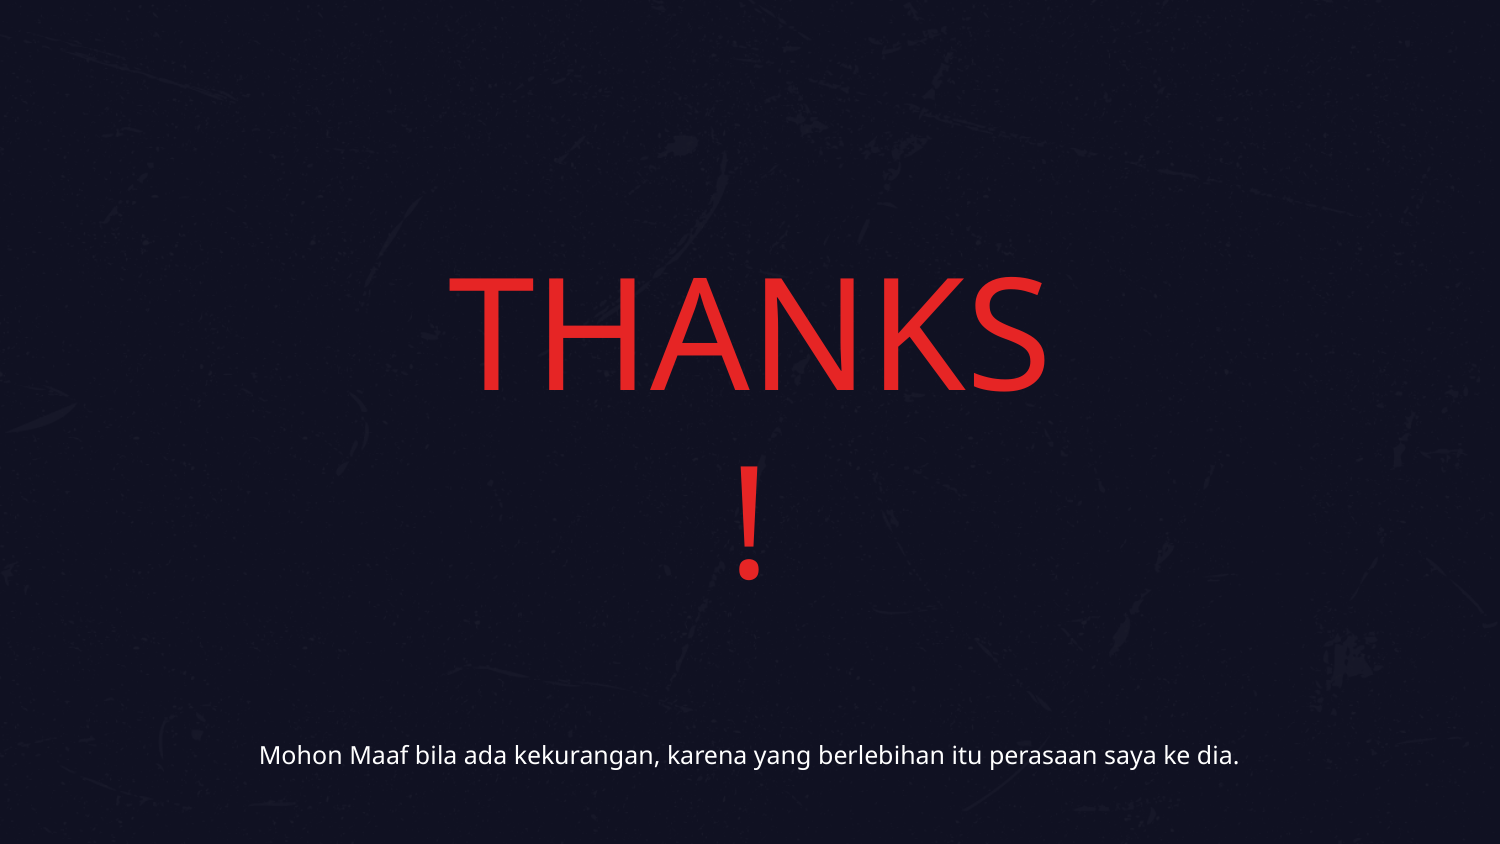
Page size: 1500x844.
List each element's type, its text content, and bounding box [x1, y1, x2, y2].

title THANKS ! [409, 374, 1091, 469]
text_box Mohon Maaf bila ada kekurangan, karena yang berlebihan itu perasaan saya ke dia. [221, 724, 1279, 785]
